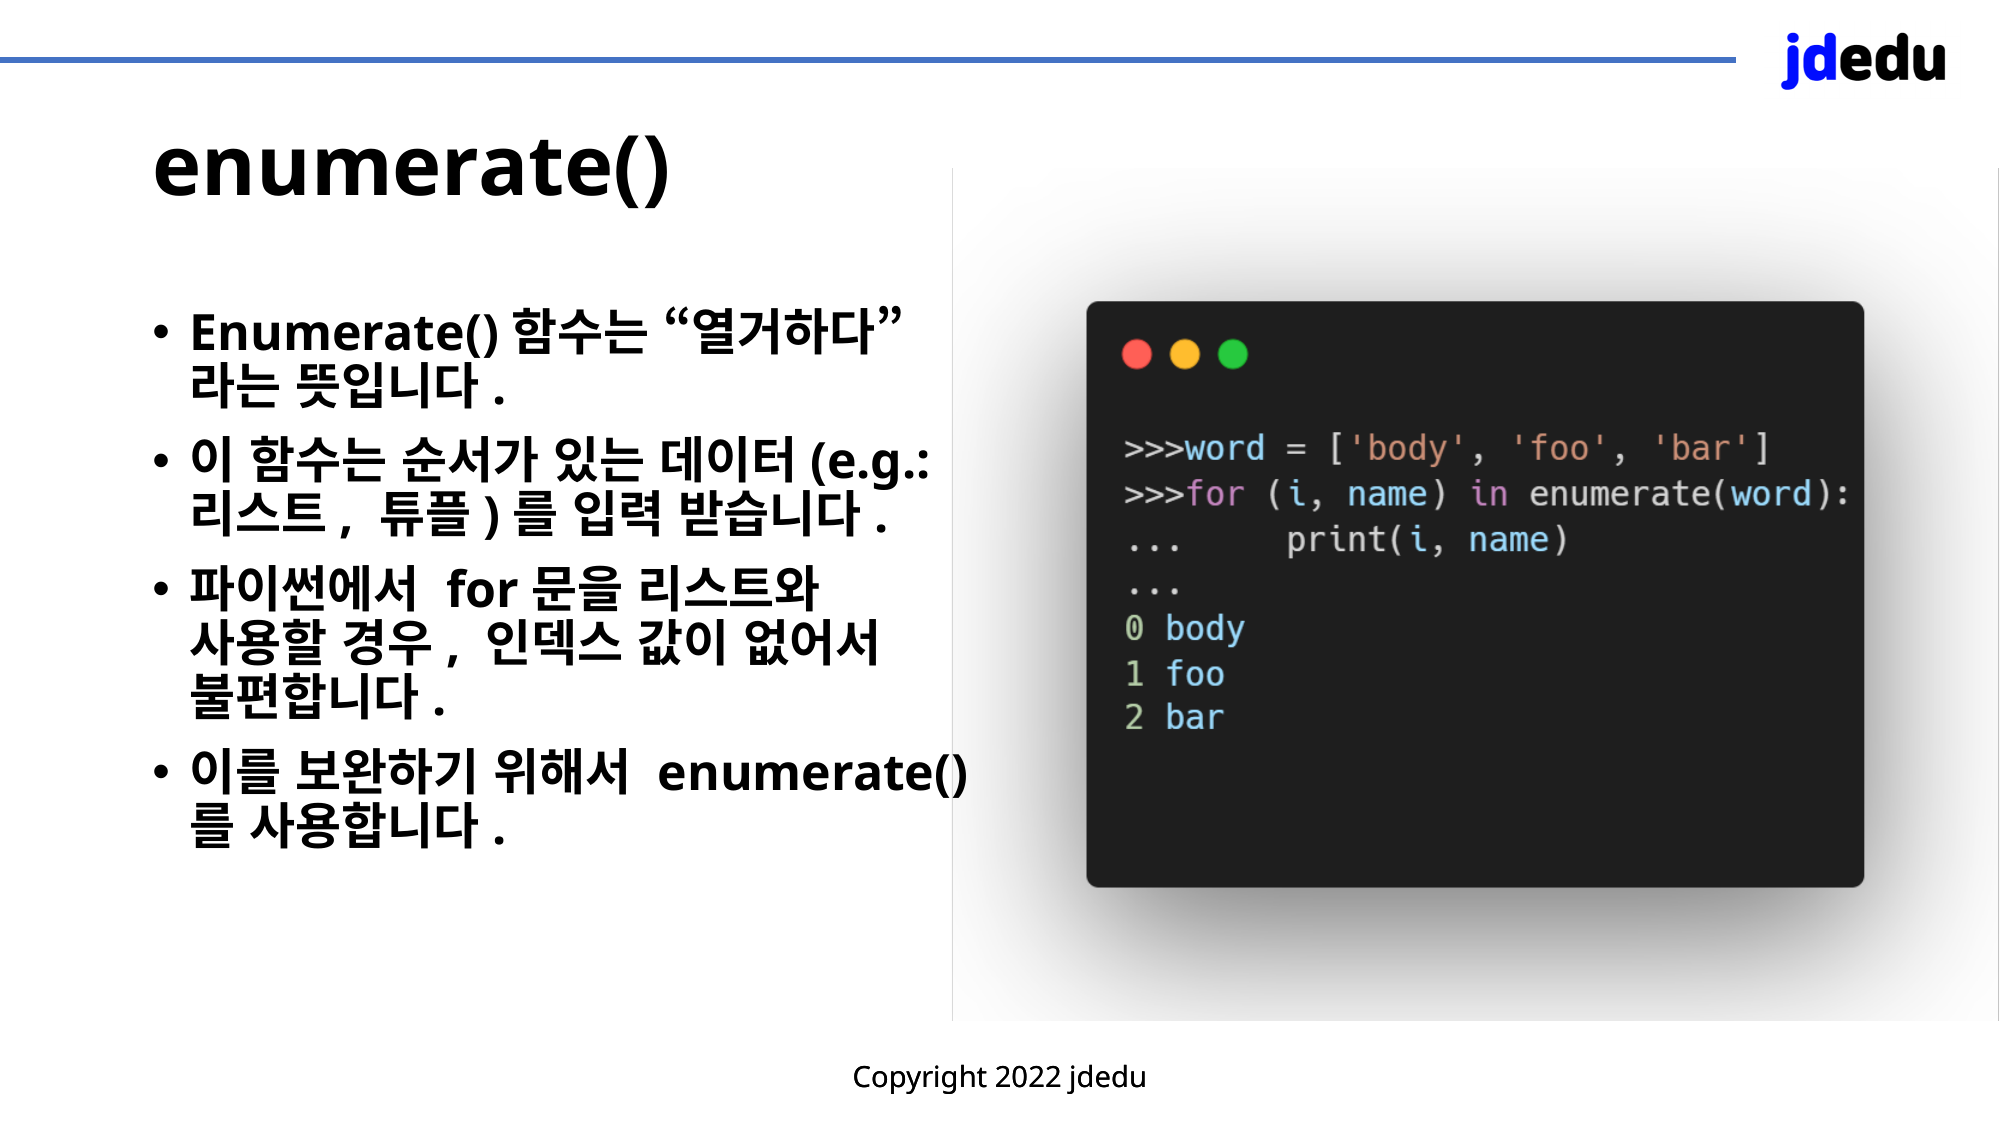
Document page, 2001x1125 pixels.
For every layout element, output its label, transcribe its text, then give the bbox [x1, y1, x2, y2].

picture [951, 168, 2000, 1021]
picture [1764, 21, 1961, 99]
list Enumerate()함수는 “열거하다”라는 뜻입니다. 이 함수는 순서가 있는 데이터(e.g.: 리스트, 튜플)를 입력 받습니다. 파이썬에서 for문을 리스트와 사용할 경우, 인덱스 값이 없어서 불편합니다. 이를 보완하기 위해서 enumerate()를 사용합니다. [137, 299, 951, 1014]
title enumerate() [137, 59, 1863, 278]
